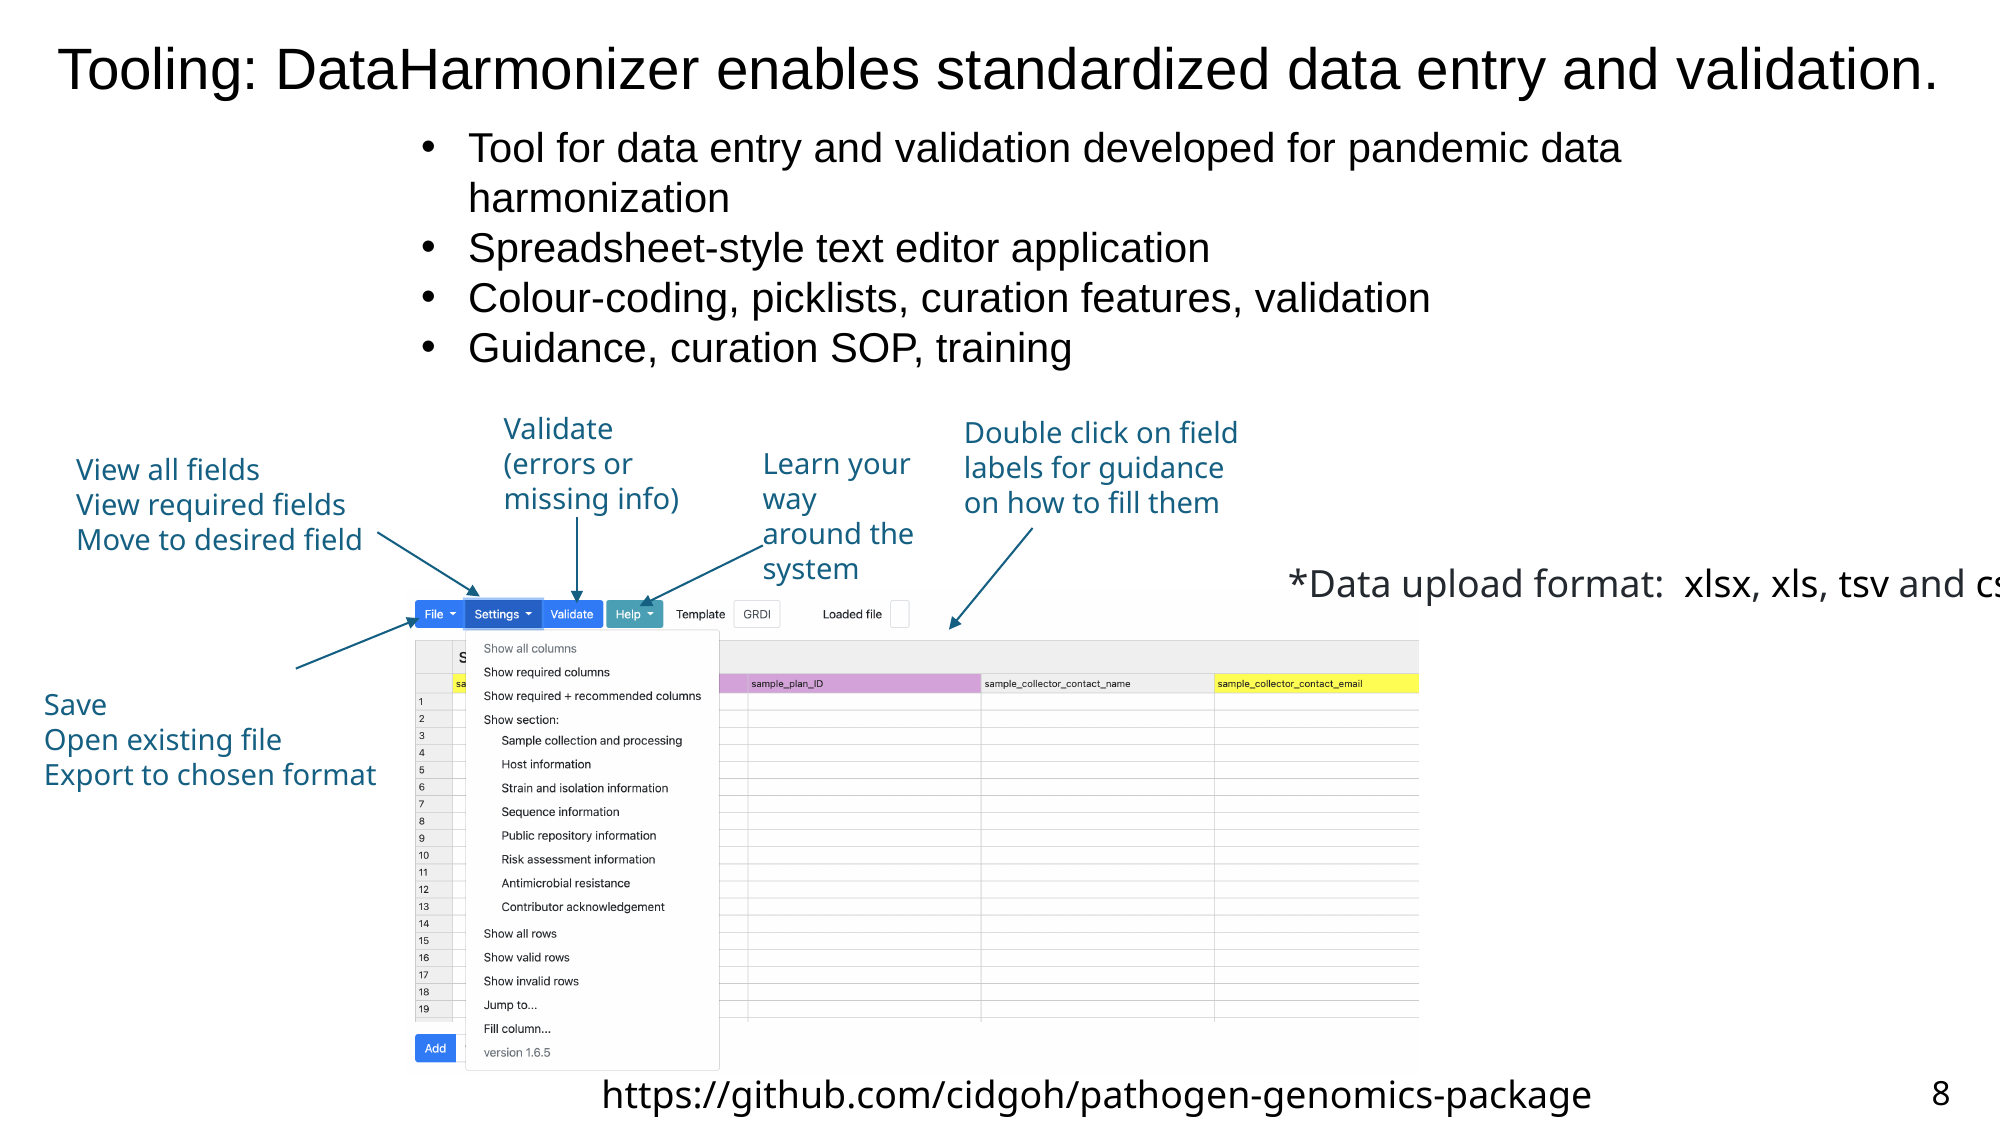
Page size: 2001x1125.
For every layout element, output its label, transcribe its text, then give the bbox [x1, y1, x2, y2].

text_box 8 [1916, 1065, 2000, 1125]
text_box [295, 617, 420, 669]
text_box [376, 531, 481, 597]
text_box View all fields View required fields Move to desired field [61, 443, 378, 564]
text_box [948, 527, 1033, 631]
text_box Tooling: DataHarmonizer enables standardized data entry and validation. [0, 23, 2000, 109]
text_box *Data upload format: xlsx, xls, tsv and csv [1273, 552, 2000, 613]
text_box Save Open existing file Export to chosen format [29, 679, 392, 799]
text_box Learn your way around the system [747, 438, 934, 589]
text_box Double click on field labels for guidance on how to fill them [948, 414, 1274, 527]
text_box Validate (errors or missing info) [488, 414, 732, 523]
text_box Tool for data entry and validation developed for pandemic data harmonization Spreadsheet-style text editor application Colour-coding, picklists, curation features, validation Guidance, curation SOP, training [406, 113, 1749, 414]
picture [405, 589, 1420, 1076]
text_box https://github.com/cidgoh/pathogen-genomics-package [586, 1063, 1636, 1124]
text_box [639, 544, 764, 607]
